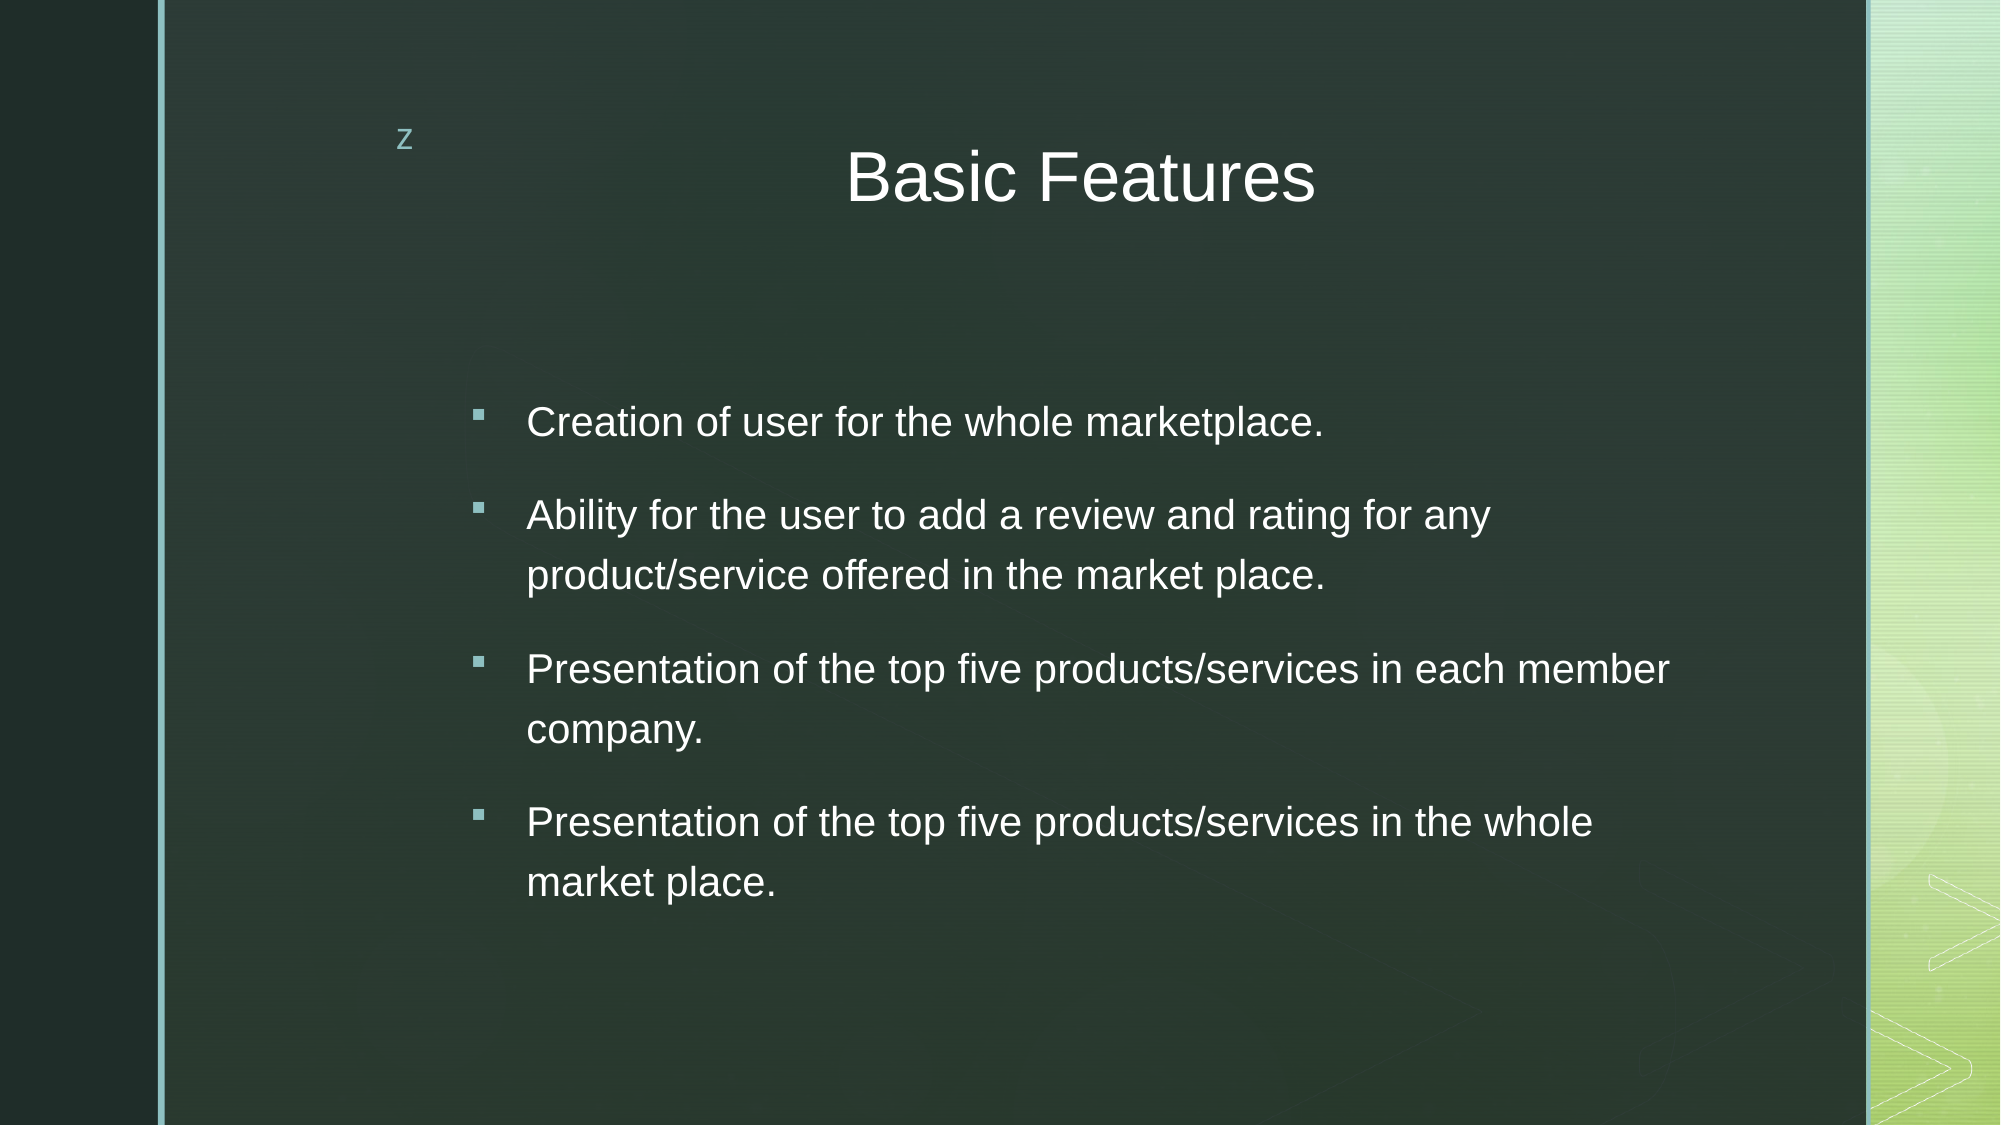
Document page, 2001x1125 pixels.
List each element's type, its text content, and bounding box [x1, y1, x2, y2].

list Creation of user for the whole marketplace. Ability for the user to add a review and rating for any product/service offered in the market place. Presentation of the top five products/services in each member company. Presentation of the top five products/services in the whole market place. [454, 296, 1734, 993]
title Basic Features [428, 132, 1734, 273]
picture [1871, 0, 2001, 1125]
